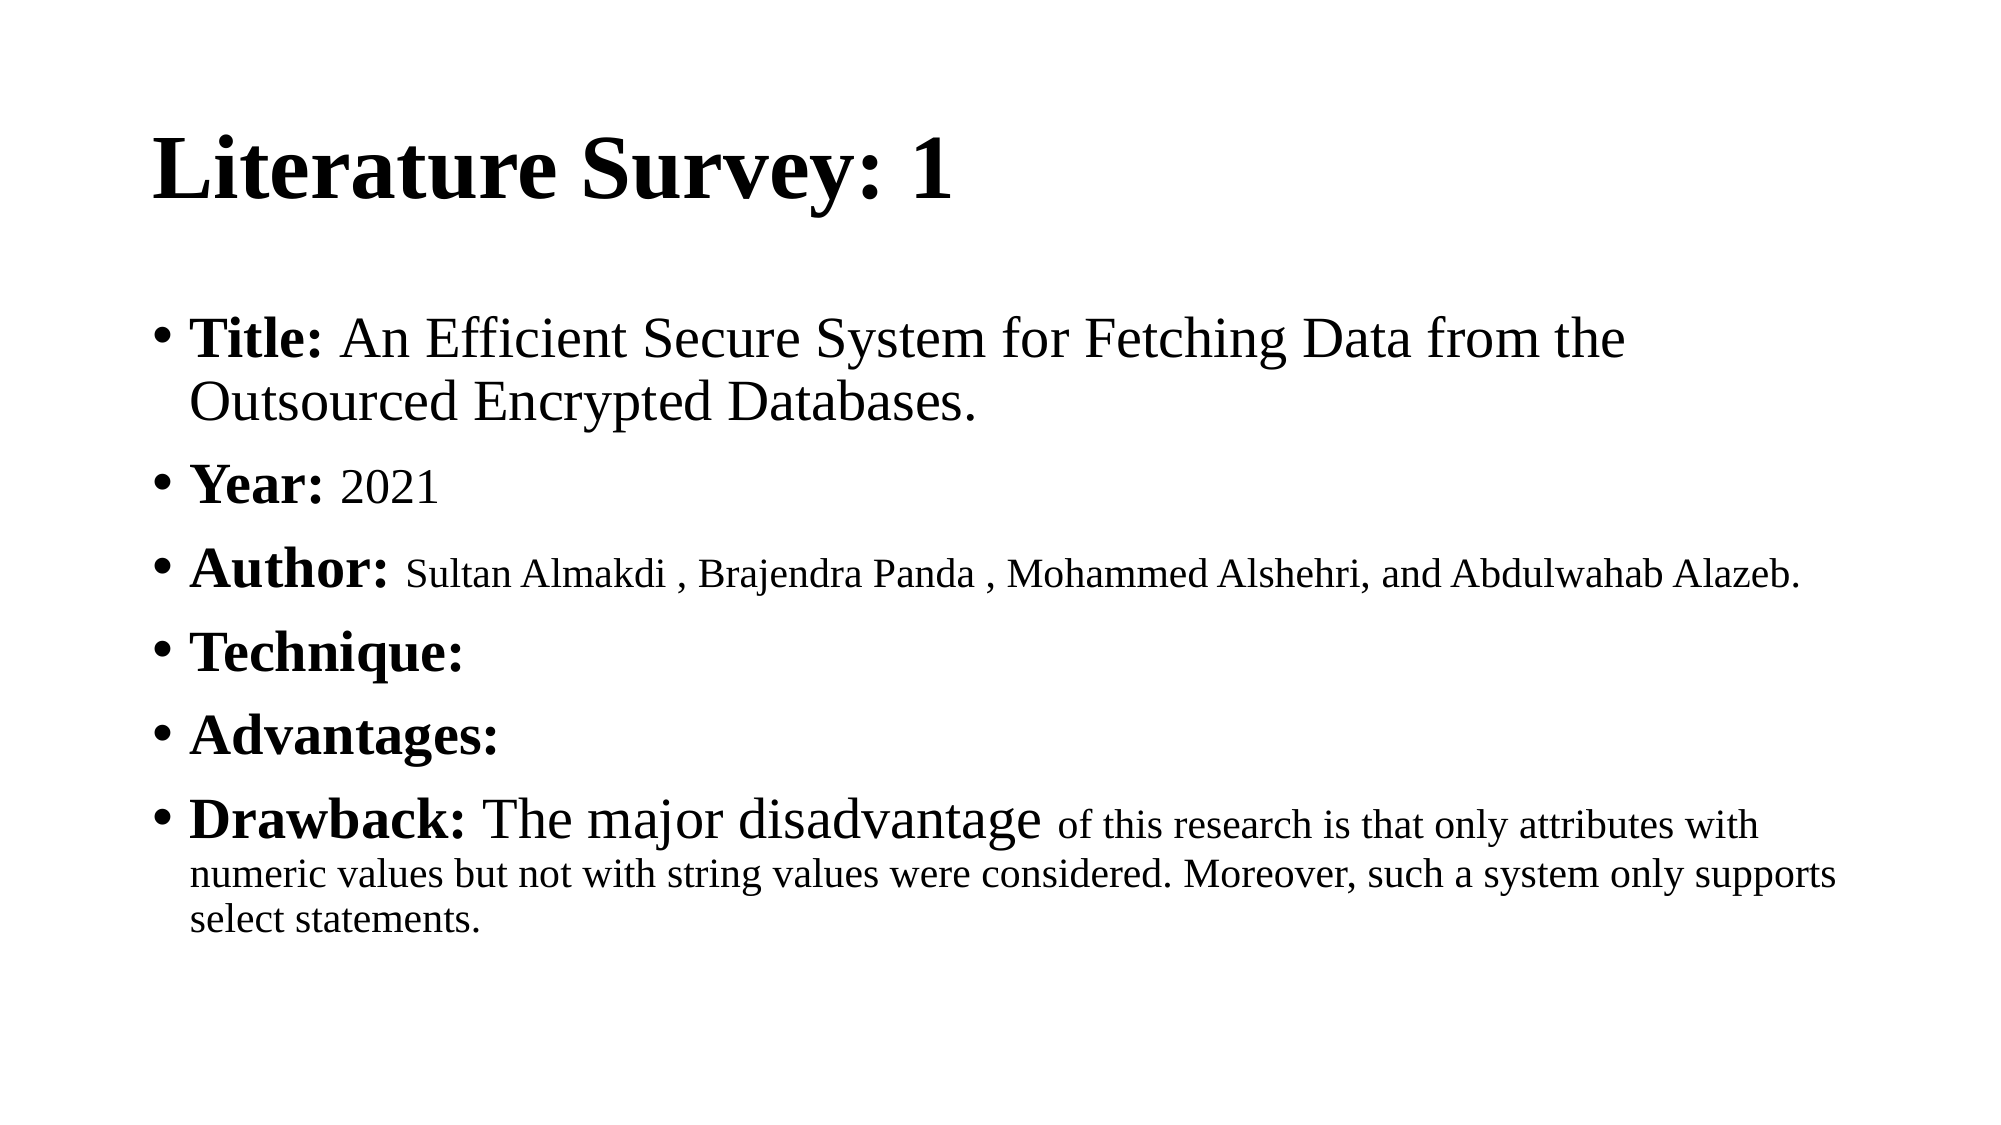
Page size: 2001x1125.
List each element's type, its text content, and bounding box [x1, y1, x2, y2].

title Literature Survey: 1 [137, 59, 1863, 278]
list Title: An Efficient Secure System for Fetching Data from the Outsourced Encrypted Databases. Year: 2021 Author: Sultan Almakdi , Brajendra Panda , Mohammed Alshehri, and Abdulwahab Alazeb. Technique: Advantages: Drawback: The major disadvantage of this research is that only attributes with numeric values but not with string values were considered. Moreover, such a system only supports select statements. [137, 299, 1863, 1014]
